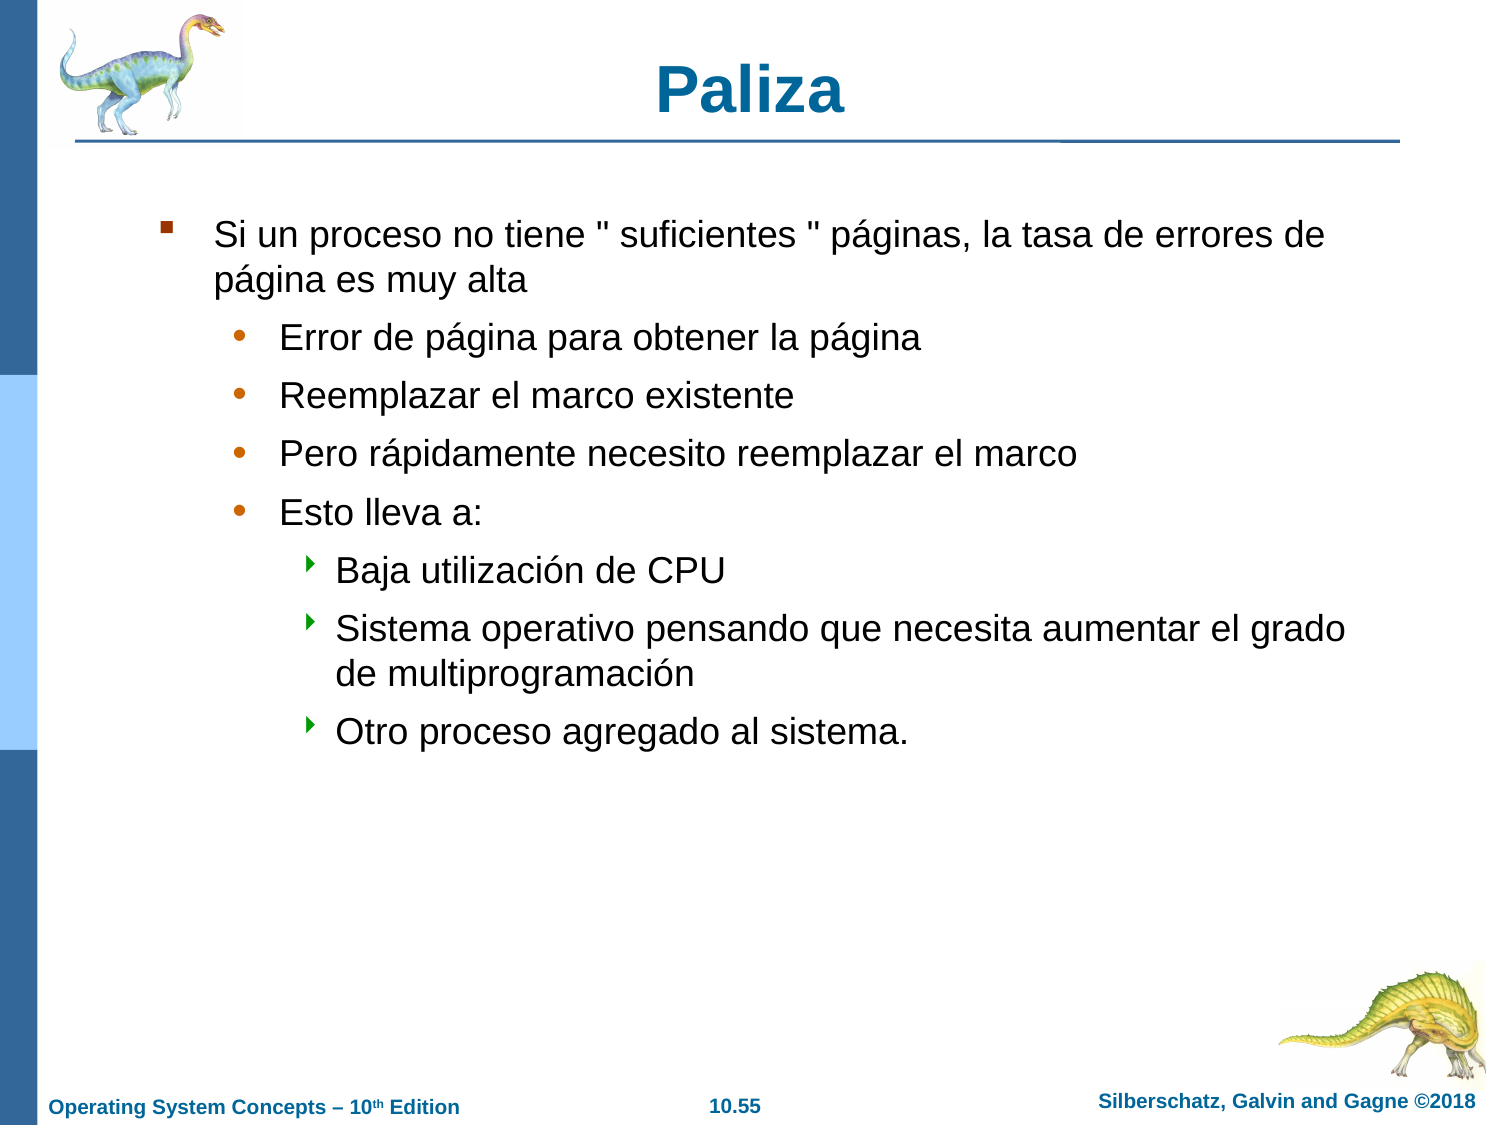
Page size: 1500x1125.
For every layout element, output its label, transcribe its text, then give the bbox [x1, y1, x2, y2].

list Si un proceso no tiene " suficientes " páginas, la tasa de errores de página es muy alta Error de página para obtener la página Reemplazar el marco existente Pero rápidamente necesito reemplazar el marco Esto lleva a: Baja utilización de CPU Sistema operativo pensando que necesita aumentar el grado de multiprogramación Otro proceso agregado al sistema. [142, 202, 1401, 938]
title Paliza [75, 38, 1425, 134]
picture [46, 0, 243, 149]
picture [1275, 959, 1486, 1090]
